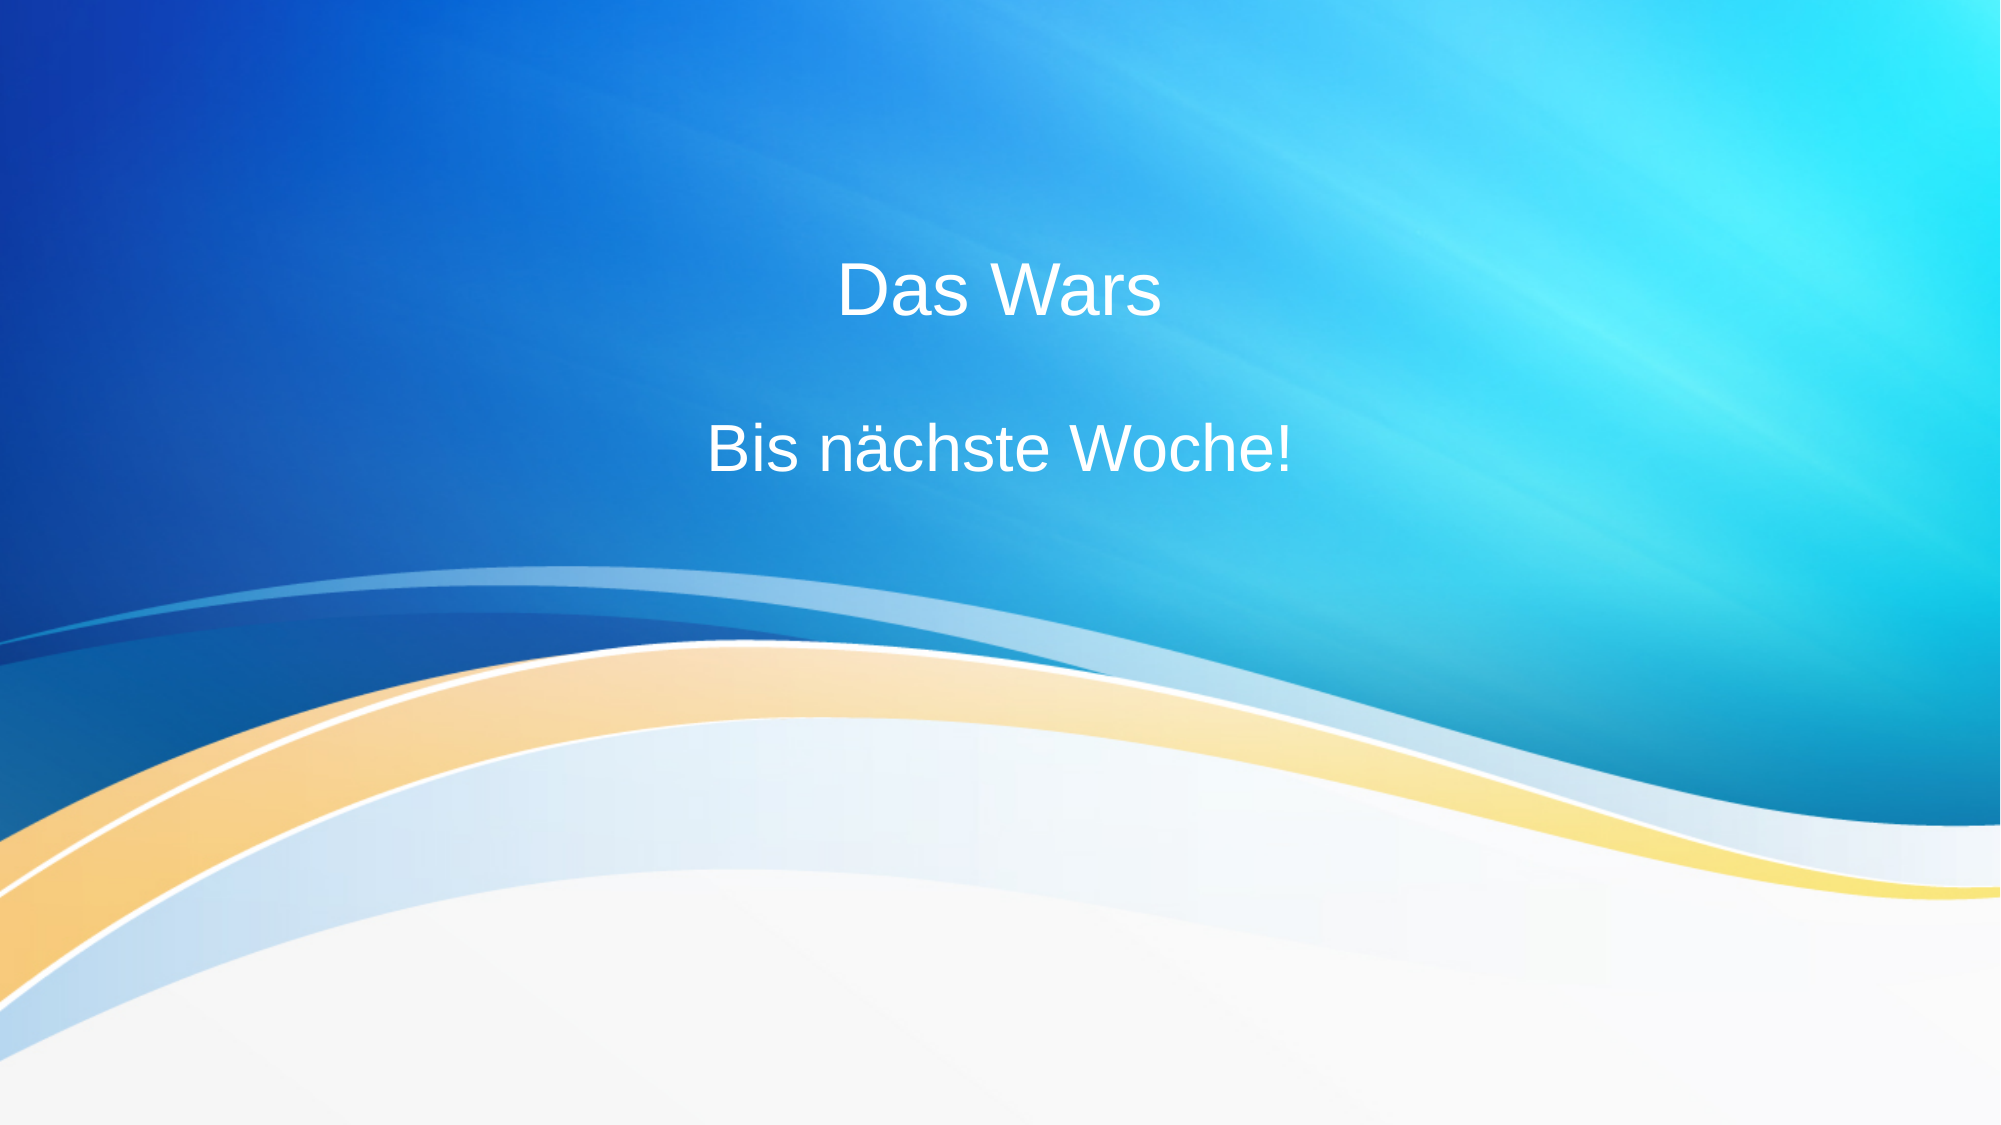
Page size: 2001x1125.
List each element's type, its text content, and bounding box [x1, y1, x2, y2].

title Das Wars [102, 196, 1898, 375]
subtitle Bis nächste Woche! [102, 397, 1900, 686]
picture [0, 0, 2001, 1125]
